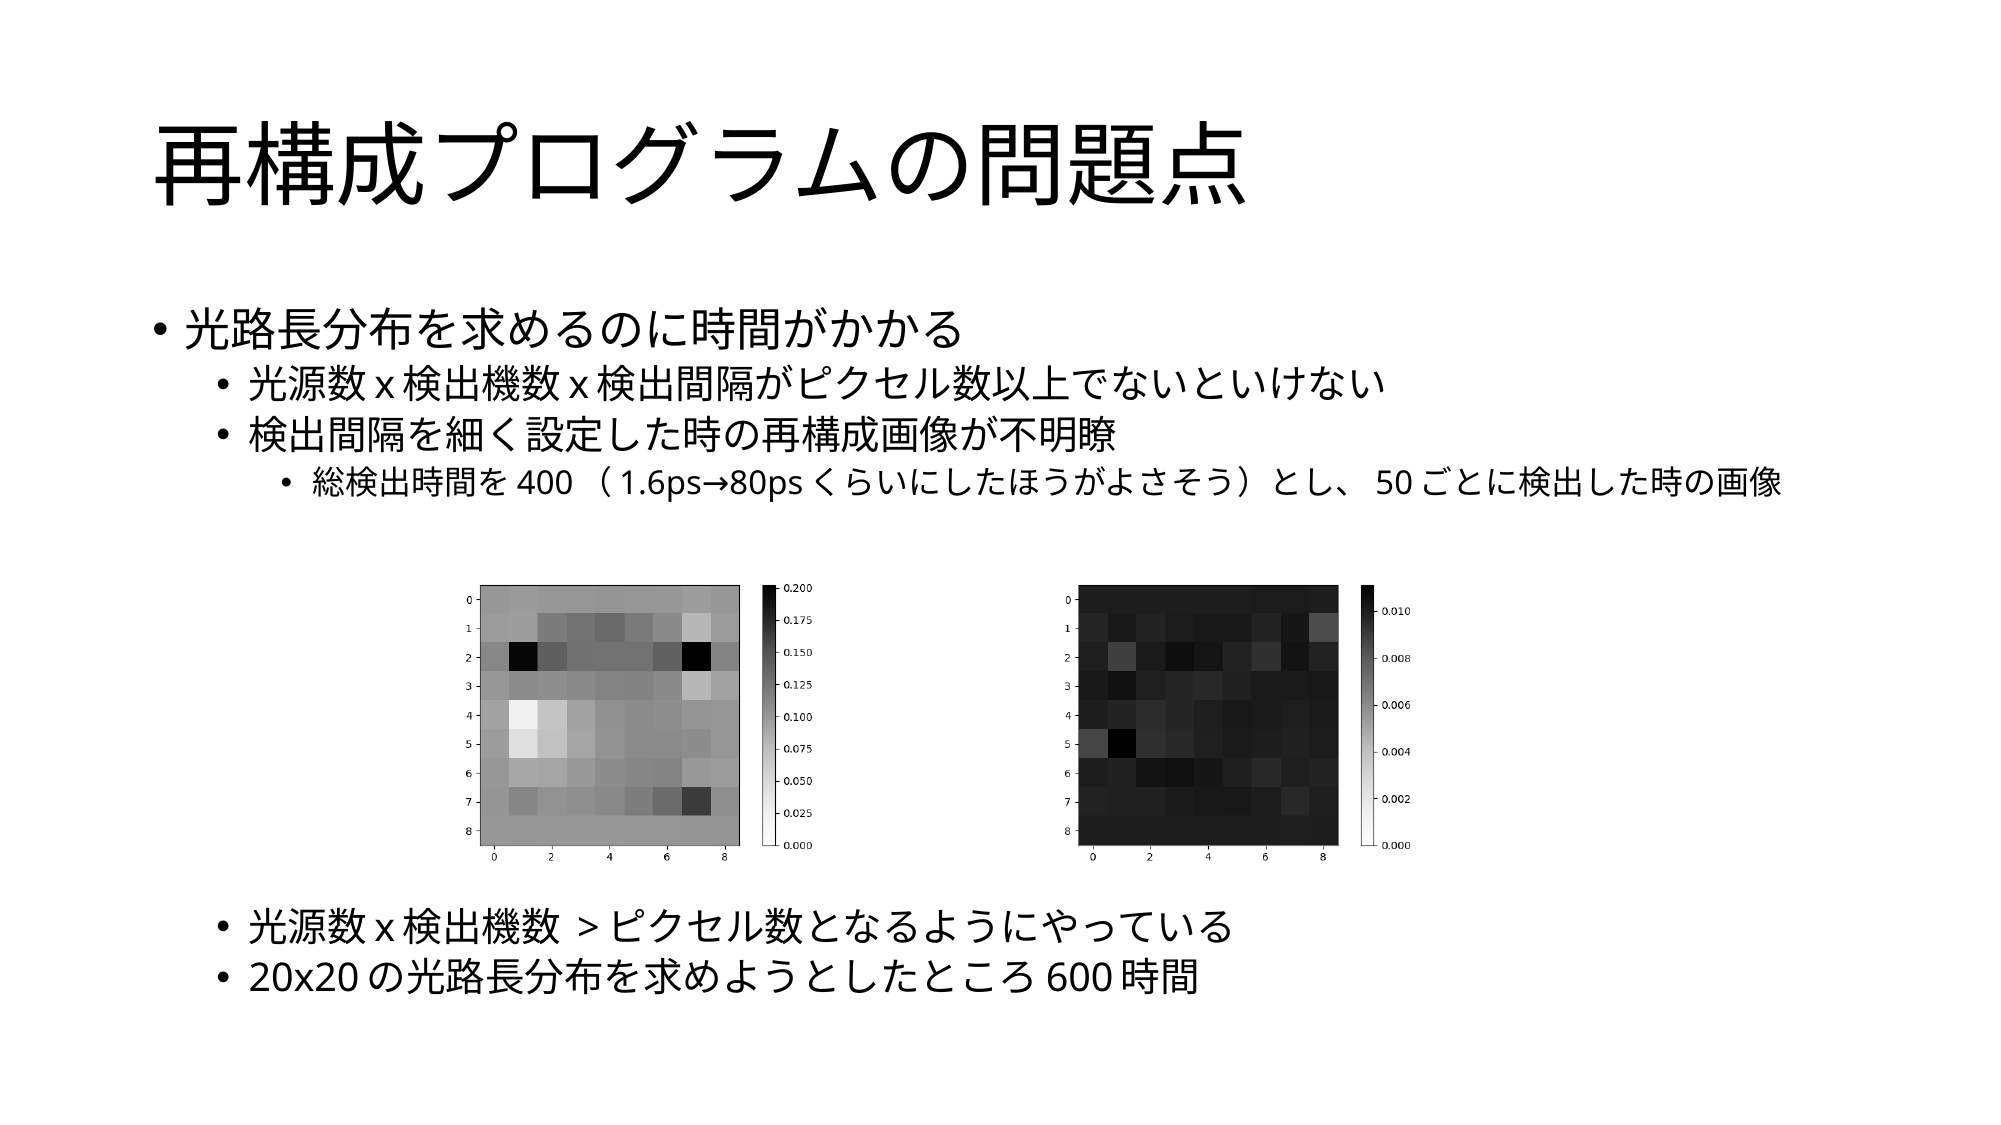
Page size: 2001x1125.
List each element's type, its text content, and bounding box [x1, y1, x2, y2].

title 再構成プログラムの問題点 [137, 59, 1863, 278]
picture [292, 544, 1490, 882]
list 光路長分布を求めるのに時間がかかる 光源数x検出機数x検出間隔がピクセル数以上でないといけない 検出間隔を細く設定した時の再構成画像が不明瞭 総検出時間を400（1.6ps→80psくらいにしたほうがよさそう）とし、50ごとに検出した時の画像 光源数x検出機数 >ピクセル数となるようにやっている 20x20の光路長分布を求めようとしたところ600時間 [137, 299, 1863, 1014]
